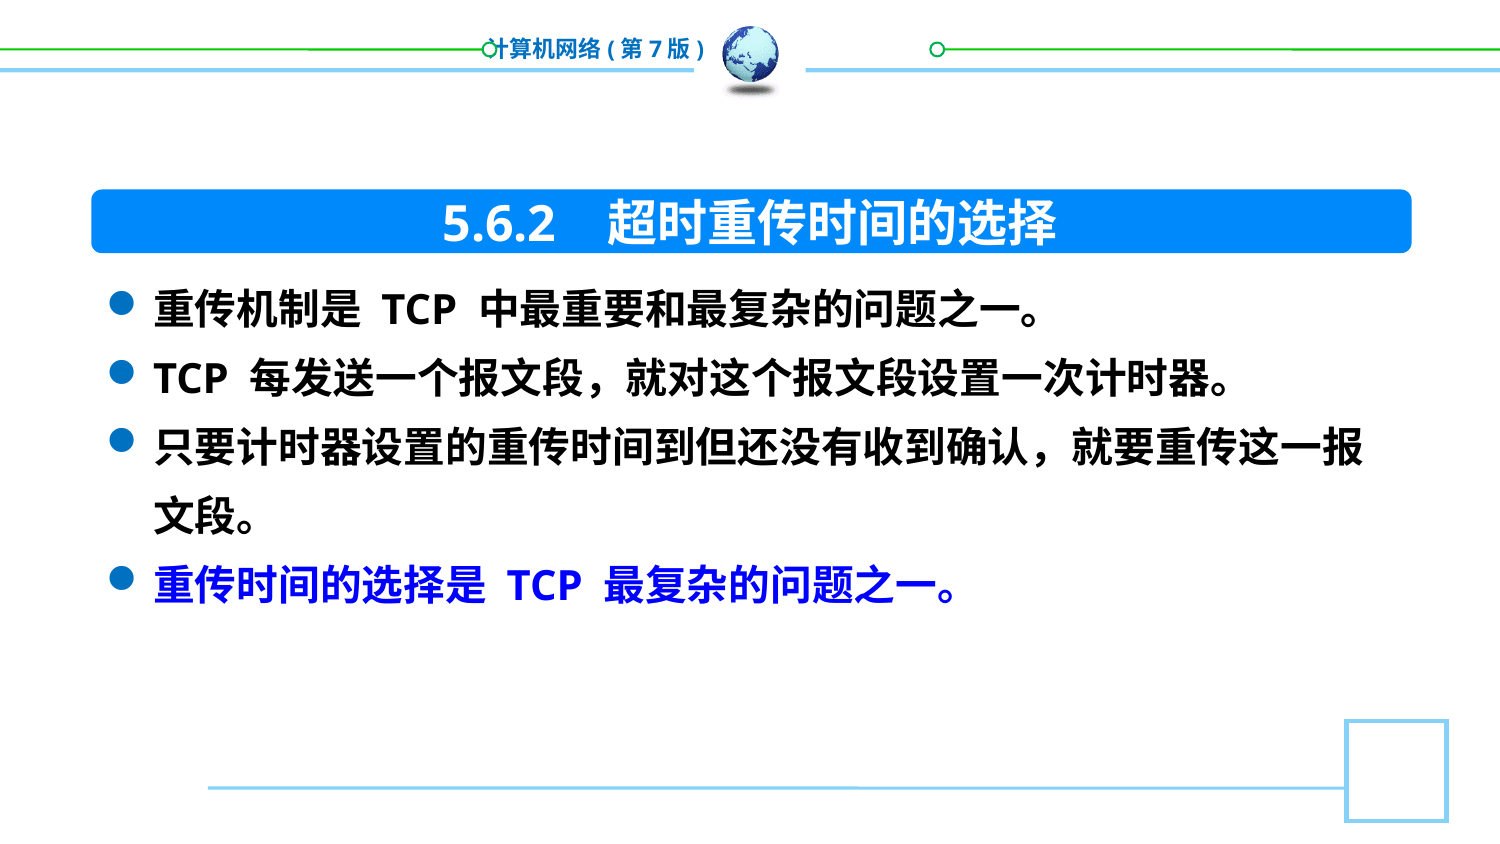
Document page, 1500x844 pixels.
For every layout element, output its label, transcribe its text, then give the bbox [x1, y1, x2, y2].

picture [720, 24, 780, 100]
text_box [91, 189, 427, 254]
text_box 5.6.2 超时重传时间的选择 [427, 184, 1073, 257]
text_box 重传机制是 TCP 中最重要和最复杂的问题之一。 TCP 每发送一个报文段，就对这个报文段设置一次计时器。 只要计时器设置的重传时间到但还没有收到确认，就要重传这一报文段。 重传时间的选择是 TCP 最复杂的问题之一。 [91, 257, 1412, 616]
text_box [1073, 189, 1412, 254]
